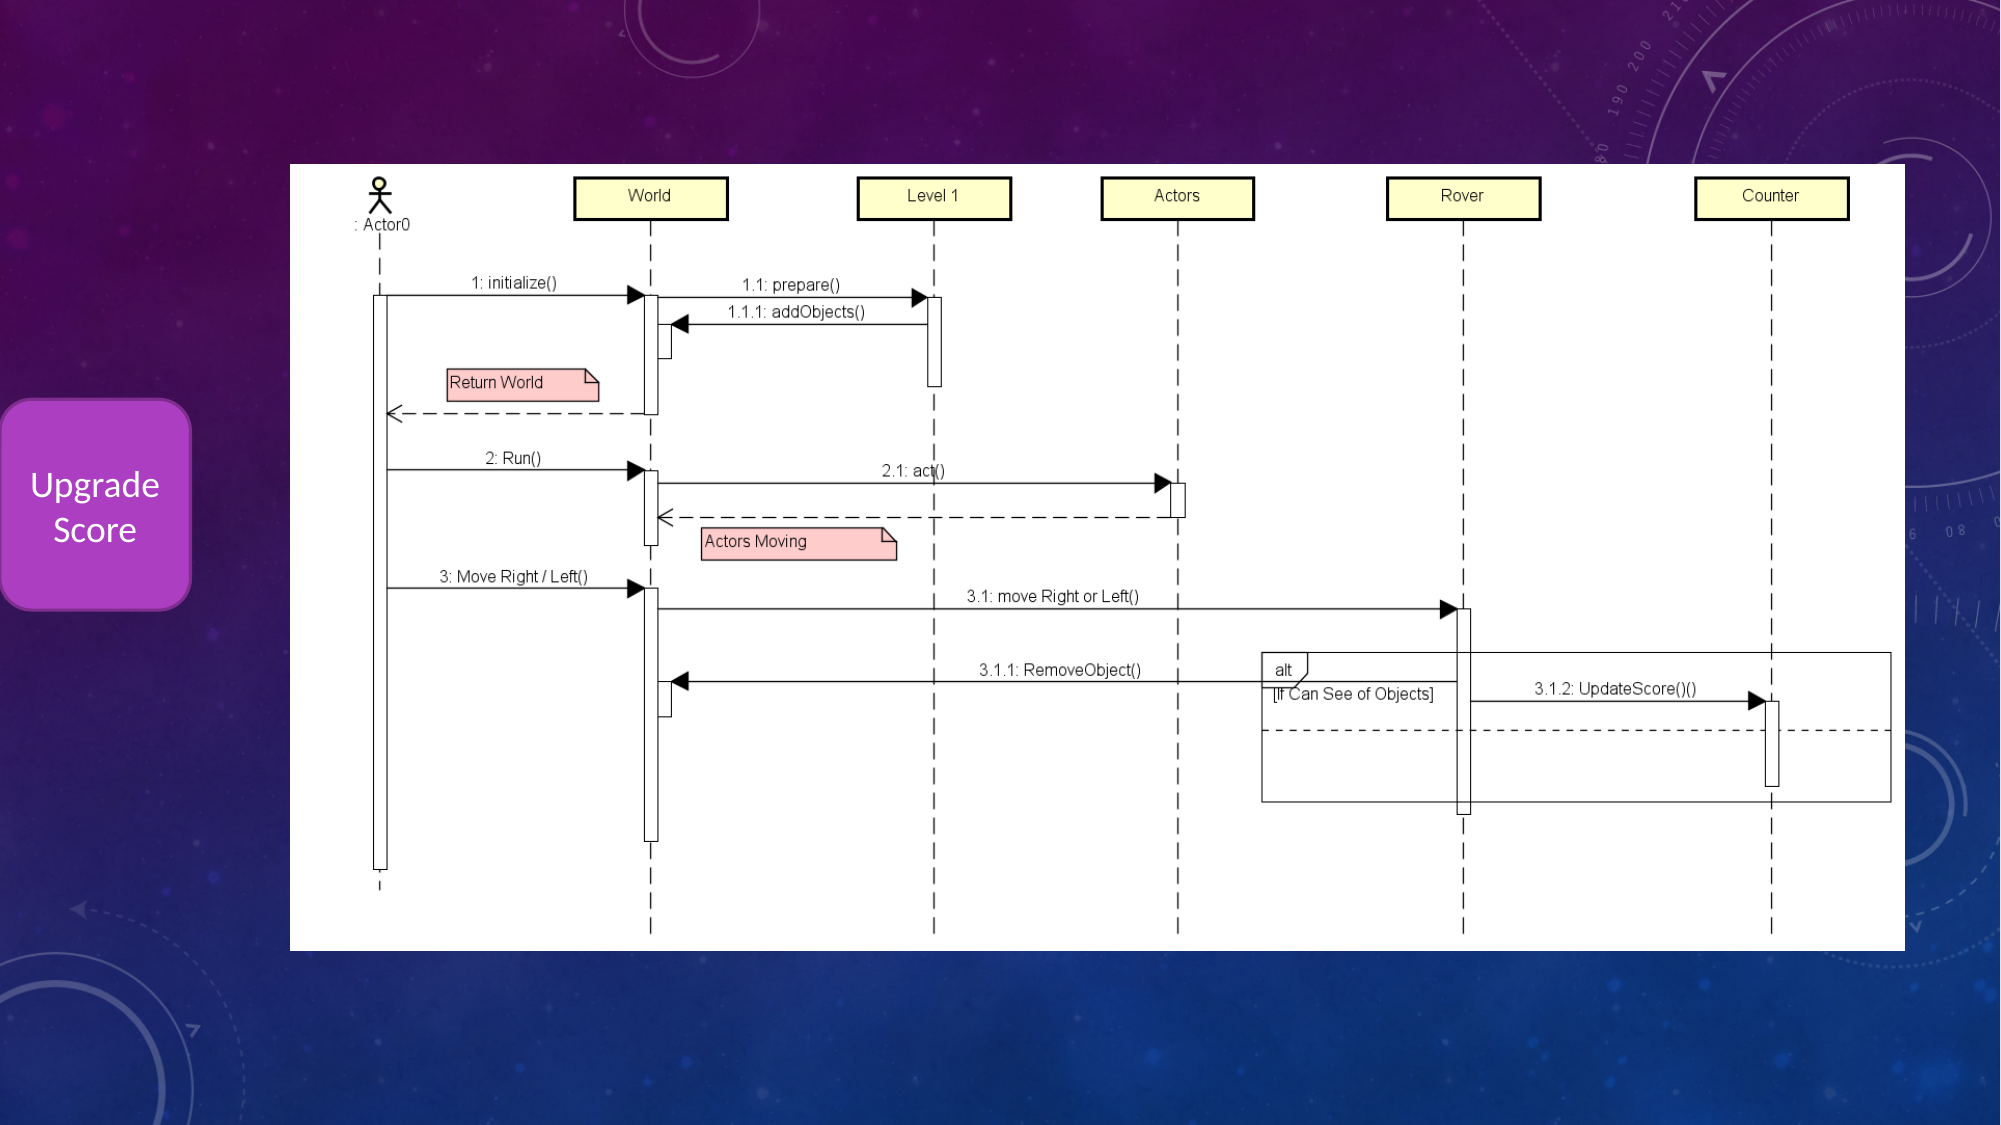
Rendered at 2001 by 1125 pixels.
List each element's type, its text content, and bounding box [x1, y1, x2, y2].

picture [0, 0, 2001, 1125]
text_box Upgrade Score [0, 397, 193, 612]
